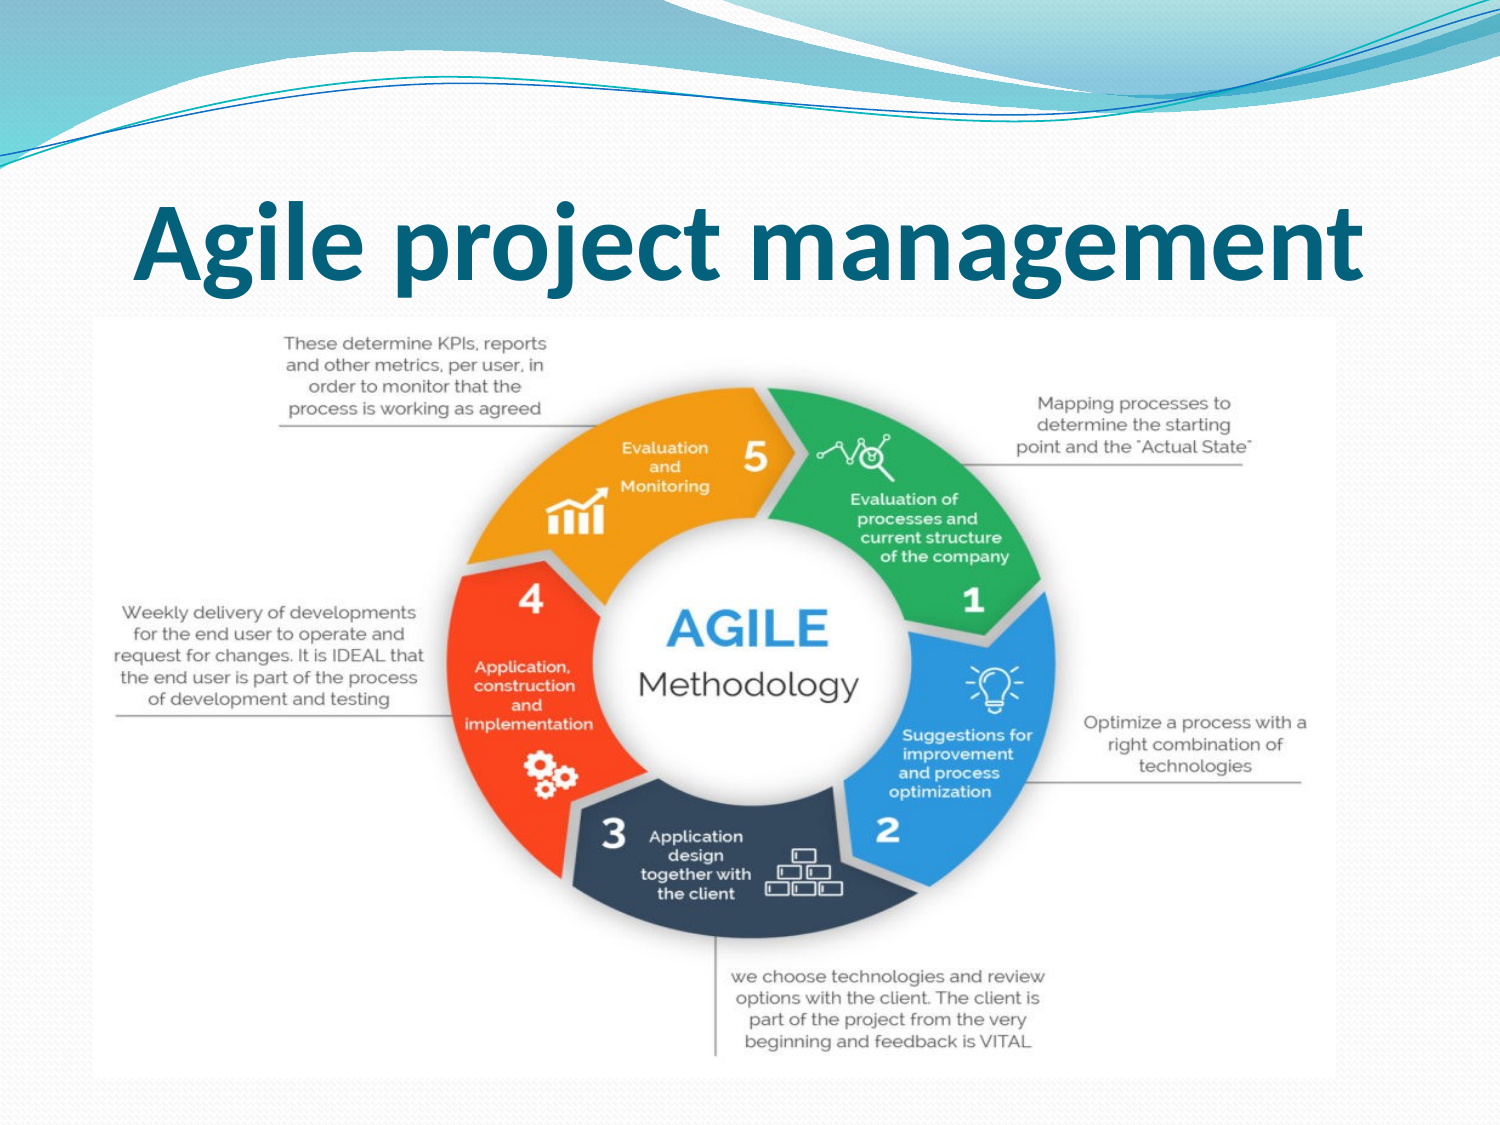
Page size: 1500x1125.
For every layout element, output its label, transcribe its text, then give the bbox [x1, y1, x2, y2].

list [93, 317, 1337, 1079]
title Agile project management [75, 115, 1425, 303]
